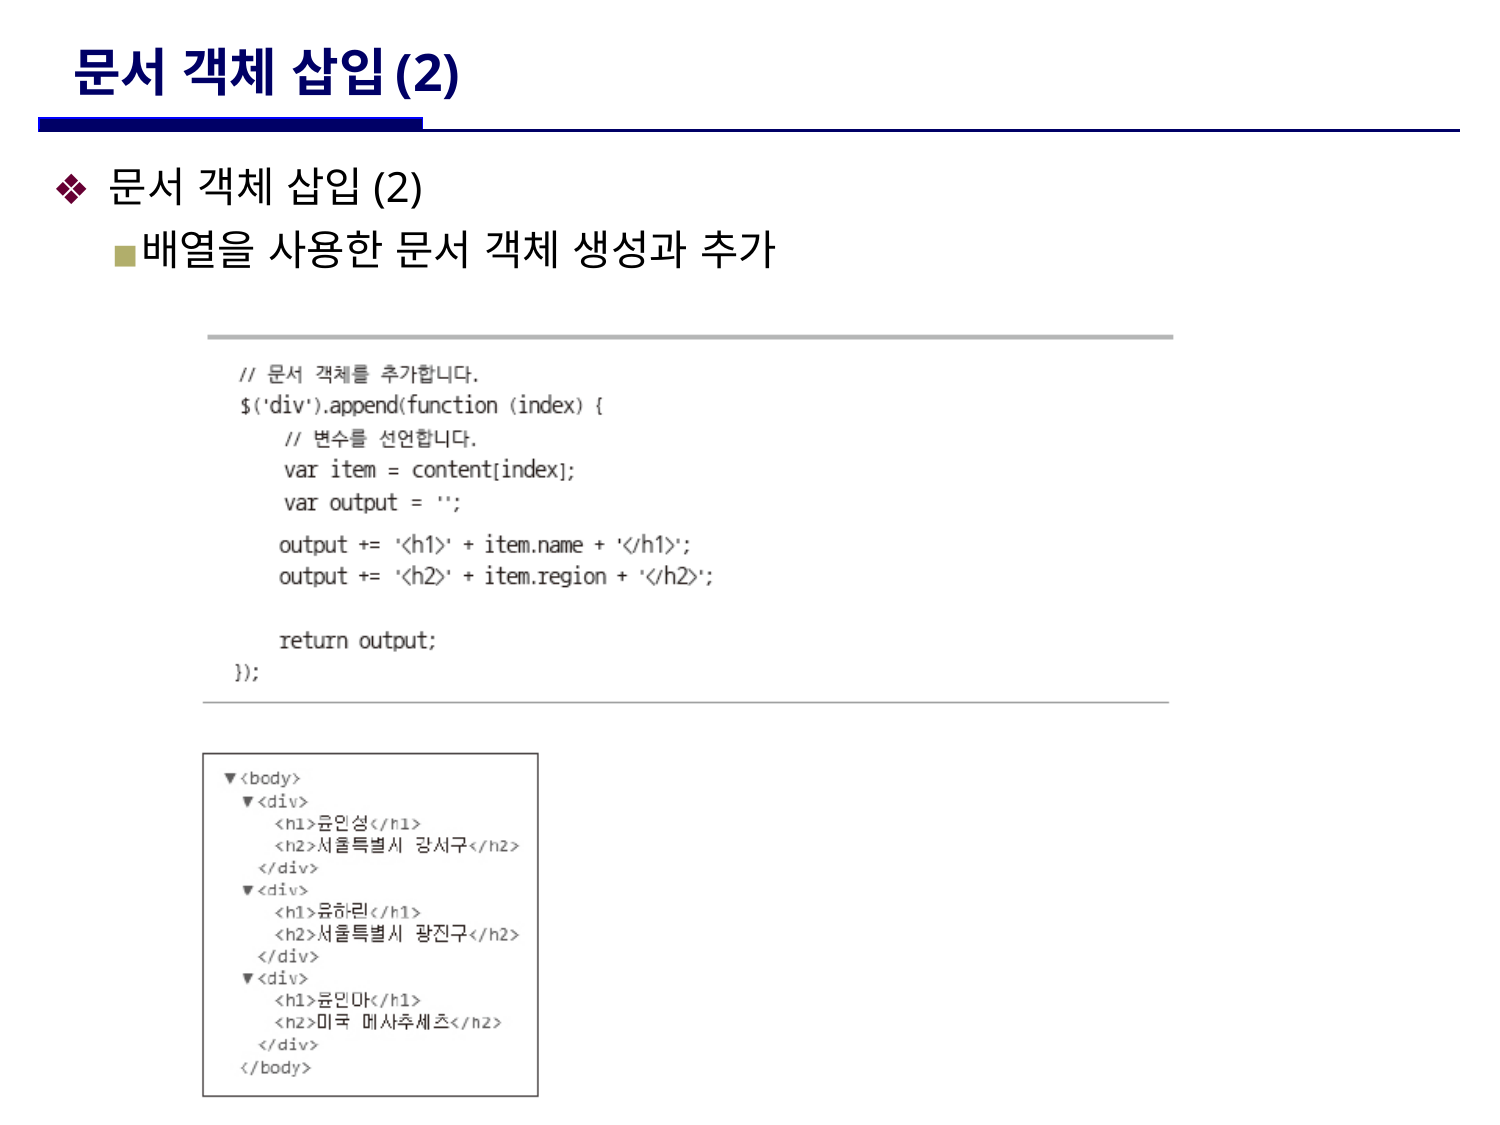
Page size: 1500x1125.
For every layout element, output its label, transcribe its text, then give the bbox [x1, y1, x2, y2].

list 문서 객체 삽입(2) 배열을 사용한 문서 객체 생성과 추가 [37, 152, 1463, 1091]
picture [199, 329, 1174, 713]
picture [190, 749, 745, 1117]
title 문서 객체 삽입(2) [58, 31, 1077, 110]
